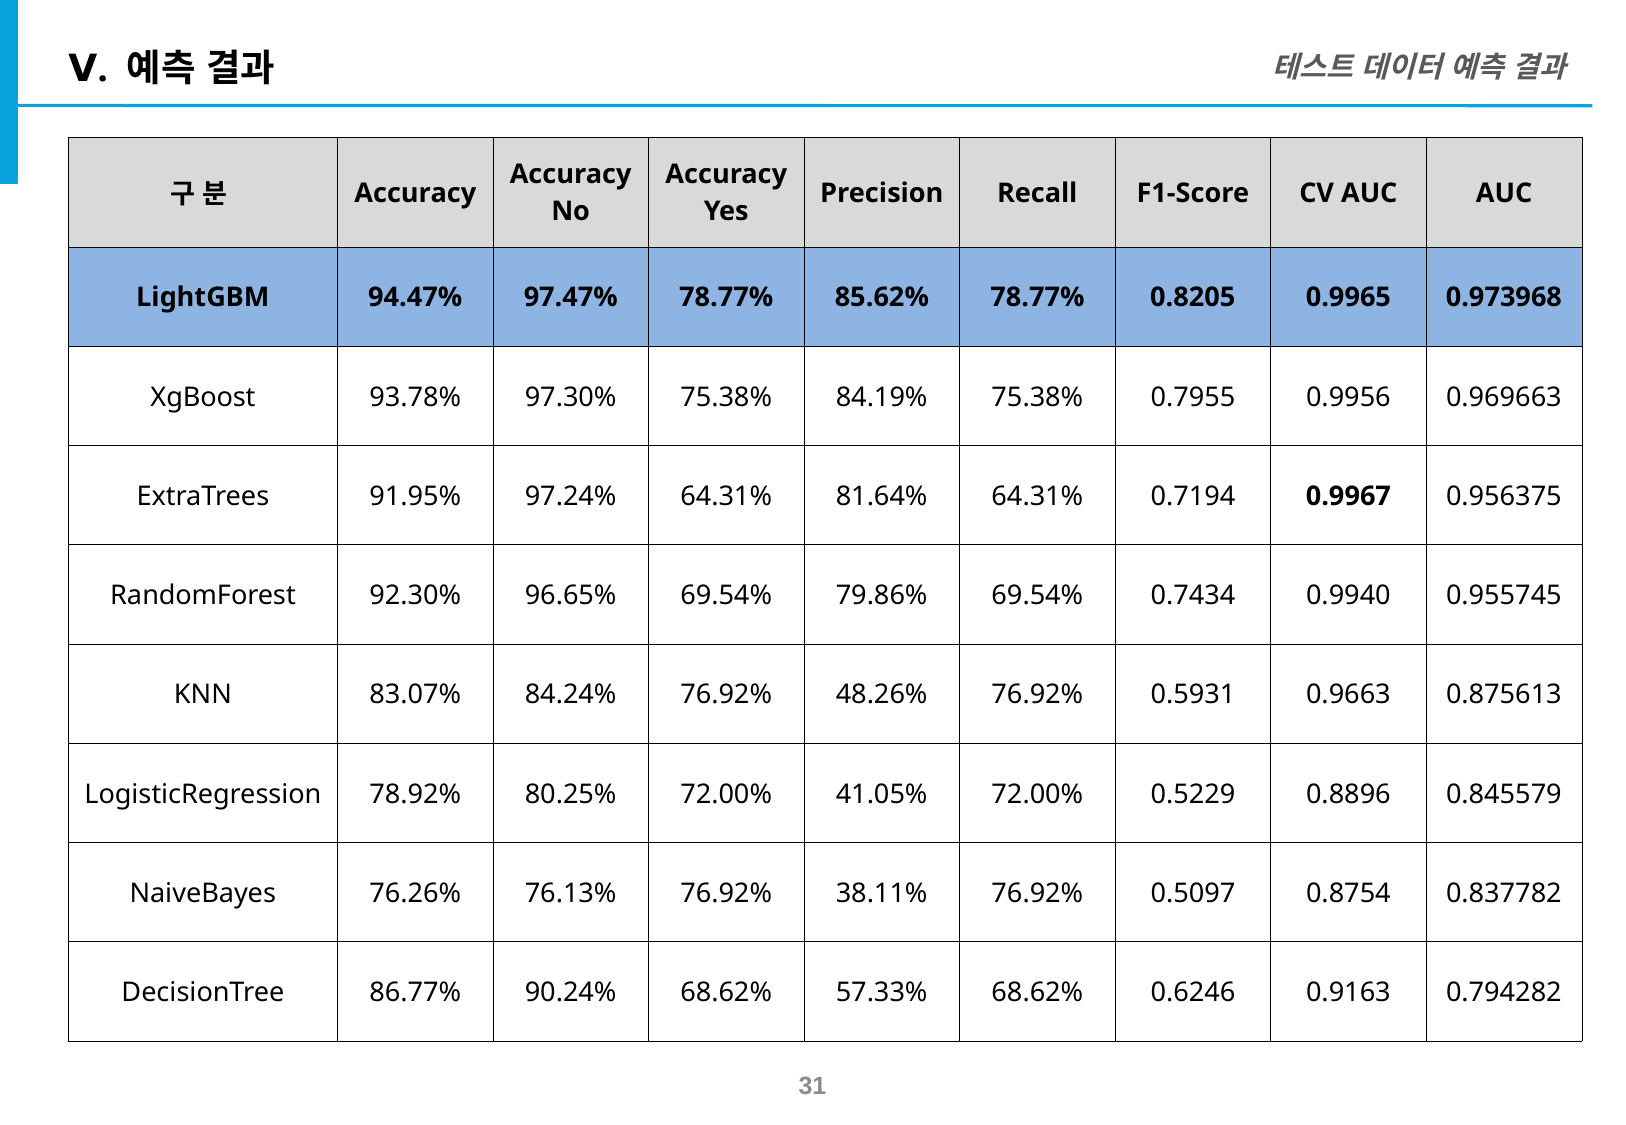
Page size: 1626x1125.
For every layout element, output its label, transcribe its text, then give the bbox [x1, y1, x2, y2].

table_header Recall [960, 138, 1115, 247]
table_cell 76.92% [960, 843, 1115, 941]
table_cell 57.33% [805, 942, 959, 1041]
table_cell 96.65% [494, 545, 648, 644]
table_cell 69.54% [960, 545, 1115, 644]
table_cell 0.845579 [1427, 744, 1582, 842]
table_cell 75.38% [960, 347, 1115, 445]
table_cell 64.31% [960, 446, 1115, 544]
table_cell 76.92% [960, 645, 1115, 743]
table_cell 97.47% [494, 248, 648, 346]
table_cell 0.9967 [1271, 446, 1426, 544]
table_cell XgBoost [69, 347, 337, 445]
table_cell 76.26% [338, 843, 493, 941]
table_cell 0.9163 [1271, 942, 1426, 1041]
table_header F1-Score [1116, 138, 1270, 247]
table_cell 97.30% [494, 347, 648, 445]
table_cell 41.05% [805, 744, 959, 842]
table_cell 76.92% [649, 645, 804, 743]
table_cell 0.7194 [1116, 446, 1270, 544]
table_cell 85.62% [805, 248, 959, 346]
table_cell 0.5097 [1116, 843, 1270, 941]
table_cell 94.47% [338, 248, 493, 346]
table_cell KNN [69, 645, 337, 743]
table_header 구 분 [69, 138, 337, 247]
table_cell 76.92% [649, 843, 804, 941]
table_header Precision [805, 138, 959, 247]
table_cell 92.30% [338, 545, 493, 644]
table_header Accuracy No [494, 138, 648, 247]
table_cell NaiveBayes [69, 843, 337, 941]
table_cell DecisionTree [69, 942, 337, 1041]
table_cell 80.25% [494, 744, 648, 842]
table_header Accuracy [338, 138, 493, 247]
table_cell 75.38% [649, 347, 804, 445]
table_cell 83.07% [338, 645, 493, 743]
table_cell 0.8205 [1116, 248, 1270, 346]
table_cell 0.8896 [1271, 744, 1426, 842]
table_cell 72.00% [649, 744, 804, 842]
table_cell 76.13% [494, 843, 648, 941]
table_cell 68.62% [960, 942, 1115, 1041]
table_cell 97.24% [494, 446, 648, 544]
table_cell 79.86% [805, 545, 959, 644]
table_cell 0.9940 [1271, 545, 1426, 644]
table_cell 0.8754 [1271, 843, 1426, 941]
table_cell 48.26% [805, 645, 959, 743]
slide_number 30 [774, 1054, 850, 1115]
table_cell 0.9965 [1271, 248, 1426, 346]
table_cell 86.77% [338, 942, 493, 1041]
table_cell LightGBM [69, 248, 337, 346]
table_cell 0.875613 [1427, 645, 1582, 743]
table_cell 0.9956 [1271, 347, 1426, 445]
table_cell 72.00% [960, 744, 1115, 842]
table_header CV AUC [1271, 138, 1426, 247]
table_cell 0.973968 [1427, 248, 1582, 346]
text_box Ⅴ. 예측 결과 [68, 37, 919, 95]
table_cell 0.5931 [1116, 645, 1270, 743]
table_cell 78.92% [338, 744, 493, 842]
table_cell 0.7434 [1116, 545, 1270, 644]
table_cell 0.956375 [1427, 446, 1582, 544]
table_cell 84.19% [805, 347, 959, 445]
table_cell 0.969663 [1427, 347, 1582, 445]
table_cell RandomForest [69, 545, 337, 644]
table_cell 0.9663 [1271, 645, 1426, 743]
text_box 테스트 데이터 예측 결과 [1414, 37, 1582, 95]
table_cell 91.95% [338, 446, 493, 544]
table_cell 78.77% [649, 248, 804, 346]
table_cell ExtraTrees [69, 446, 337, 544]
table_cell 68.62% [649, 942, 804, 1041]
table_cell LogisticRegression [69, 744, 337, 842]
table_cell 0.6246 [1116, 942, 1270, 1041]
table_cell 90.24% [494, 942, 648, 1041]
table_cell 0.955745 [1427, 545, 1582, 644]
table_cell 0.837782 [1427, 843, 1582, 941]
table_cell 69.54% [649, 545, 804, 644]
table_cell 84.24% [494, 645, 648, 743]
table_cell 64.31% [649, 446, 804, 544]
table_cell 78.77% [960, 248, 1115, 346]
table_cell 0.794282 [1427, 942, 1582, 1041]
table_cell 0.5229 [1116, 744, 1270, 842]
table_cell 0.7955 [1116, 347, 1270, 445]
table_cell 38.11% [805, 843, 959, 941]
table_cell 81.64% [805, 446, 959, 544]
table_header AUC [1427, 138, 1582, 247]
table_cell 93.78% [338, 347, 493, 445]
table_header Accuracy Yes [649, 138, 804, 247]
